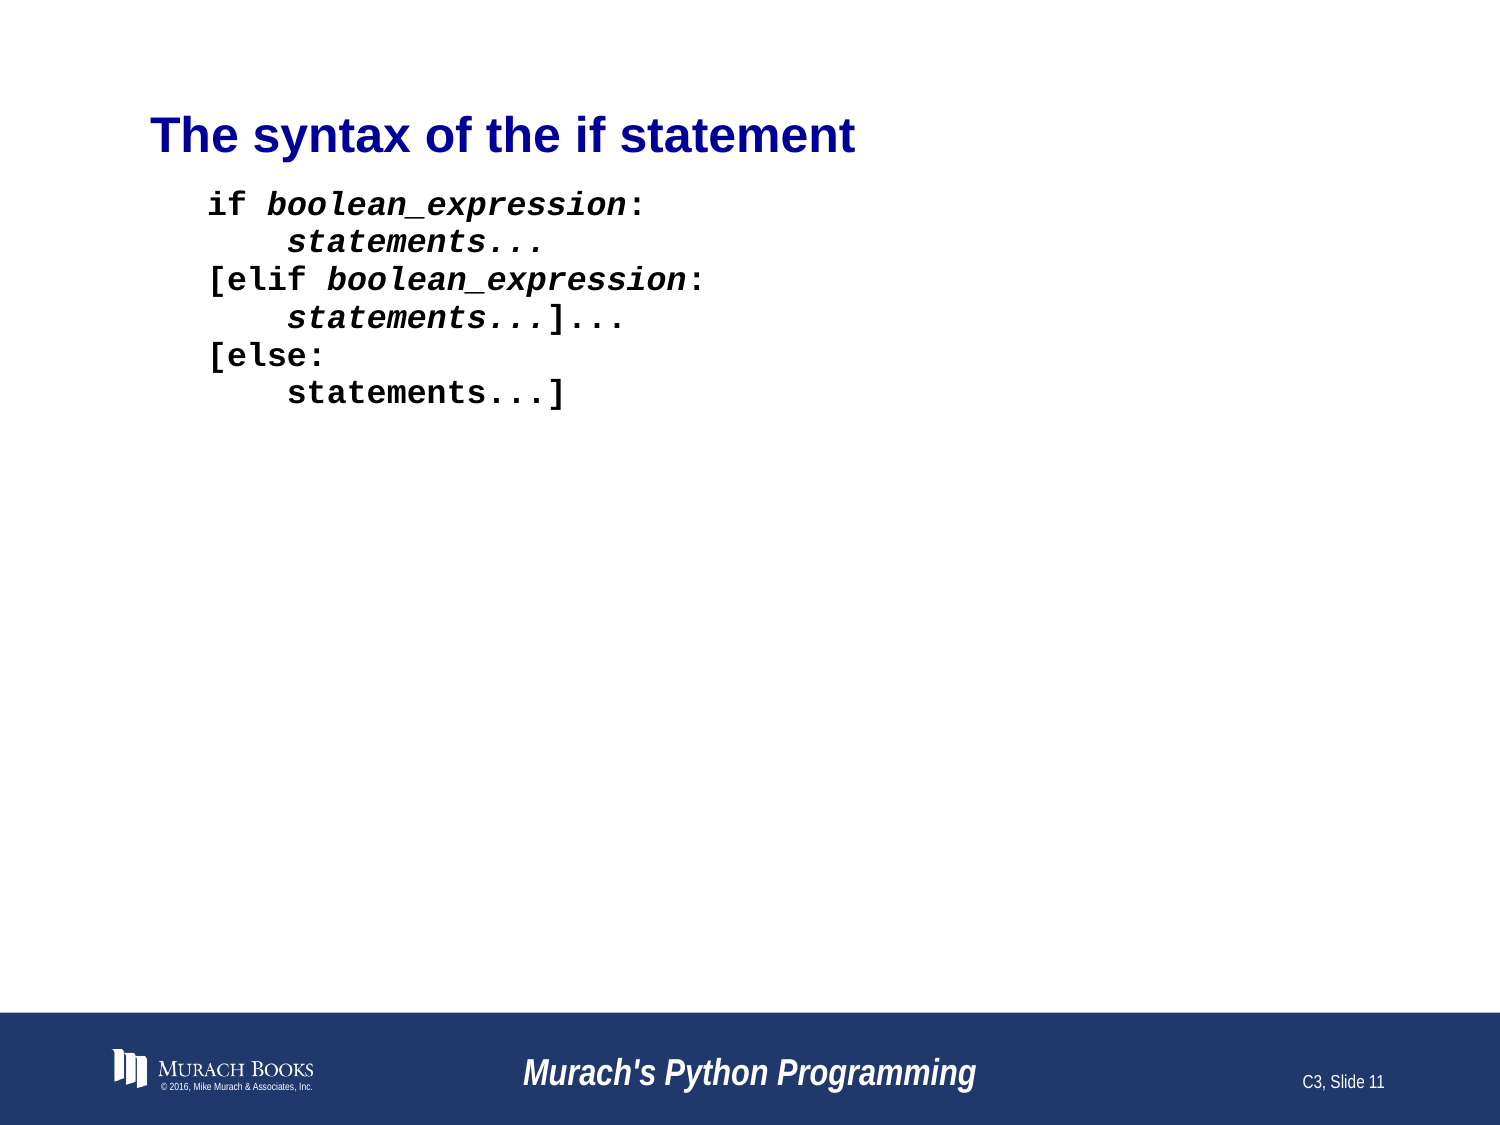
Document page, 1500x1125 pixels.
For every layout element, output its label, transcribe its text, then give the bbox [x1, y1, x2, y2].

slide_number Murach's Python Programming [463, 1025, 1050, 1100]
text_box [149, 187, 1348, 415]
title The syntax of the if statement [150, 102, 1350, 164]
slide_number C3, Slide 11 [1087, 1025, 1400, 1100]
footer © 2016, Mike Murach & Associates, Inc. [12, 1025, 463, 1100]
